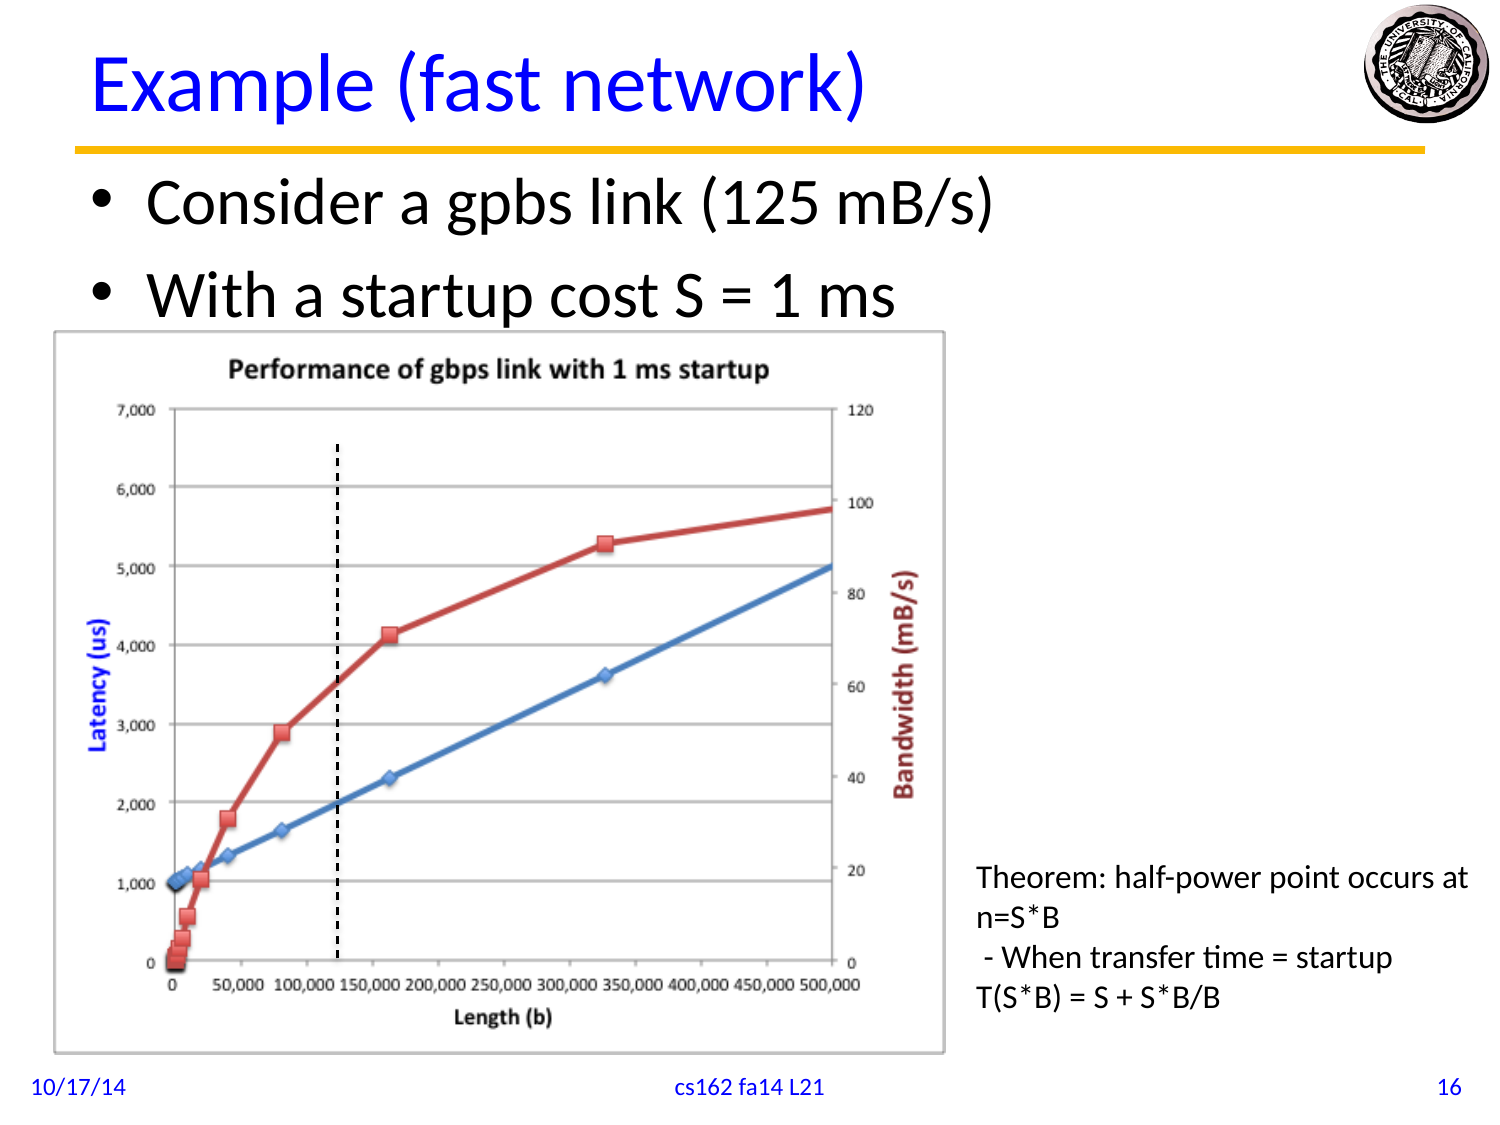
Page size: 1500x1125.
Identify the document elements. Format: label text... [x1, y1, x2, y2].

picture [52, 330, 947, 1056]
title Example (fast network) [75, 6, 1425, 149]
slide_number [15, 1055, 366, 1115]
footer cs162 fa14 L21 [512, 1055, 988, 1115]
list Consider a gpbs link (125 mB/s) With a startup cost S = 1 ms [75, 149, 1425, 443]
picture [1350, 0, 1500, 127]
slide_number 16 [1127, 1055, 1478, 1115]
text_box Theorem: half-power point occurs at n=S*B - When transfer time = startup T(S*B) = S + S*B/B [961, 847, 1500, 1023]
